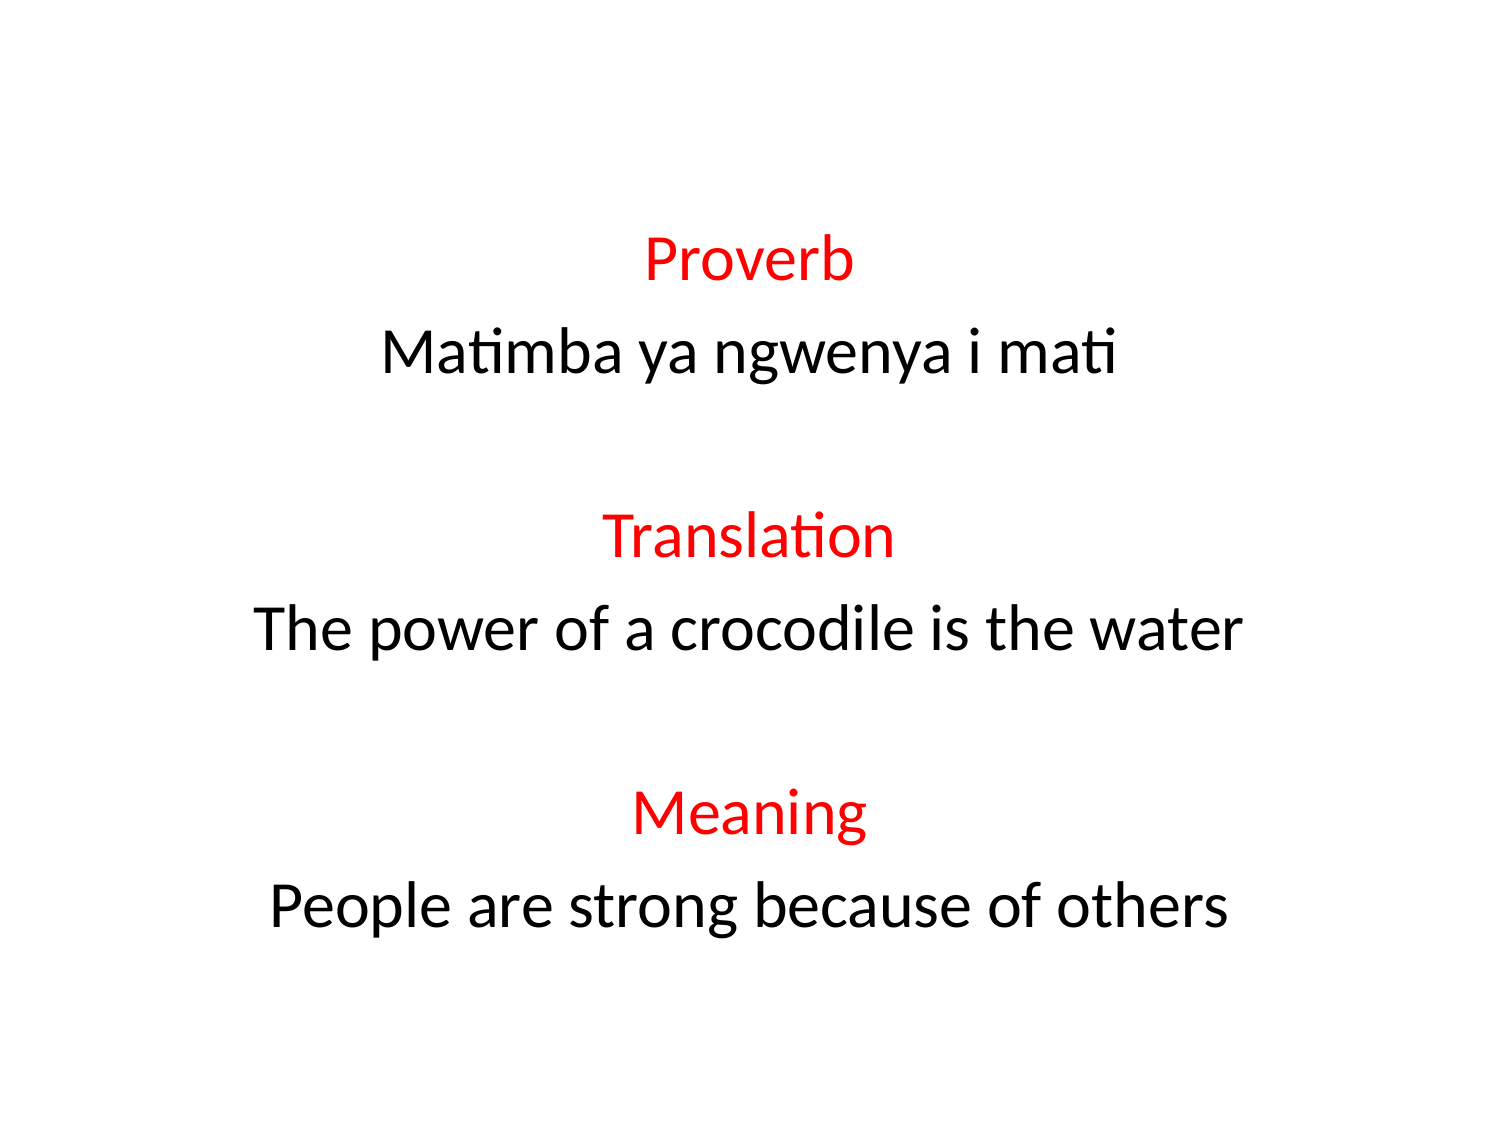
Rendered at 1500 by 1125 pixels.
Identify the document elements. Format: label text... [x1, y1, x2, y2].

list Proverb Matimba ya ngwenya i mati Translation The power of a crocodile is the water Meaning People are strong because of others [75, 207, 1425, 950]
